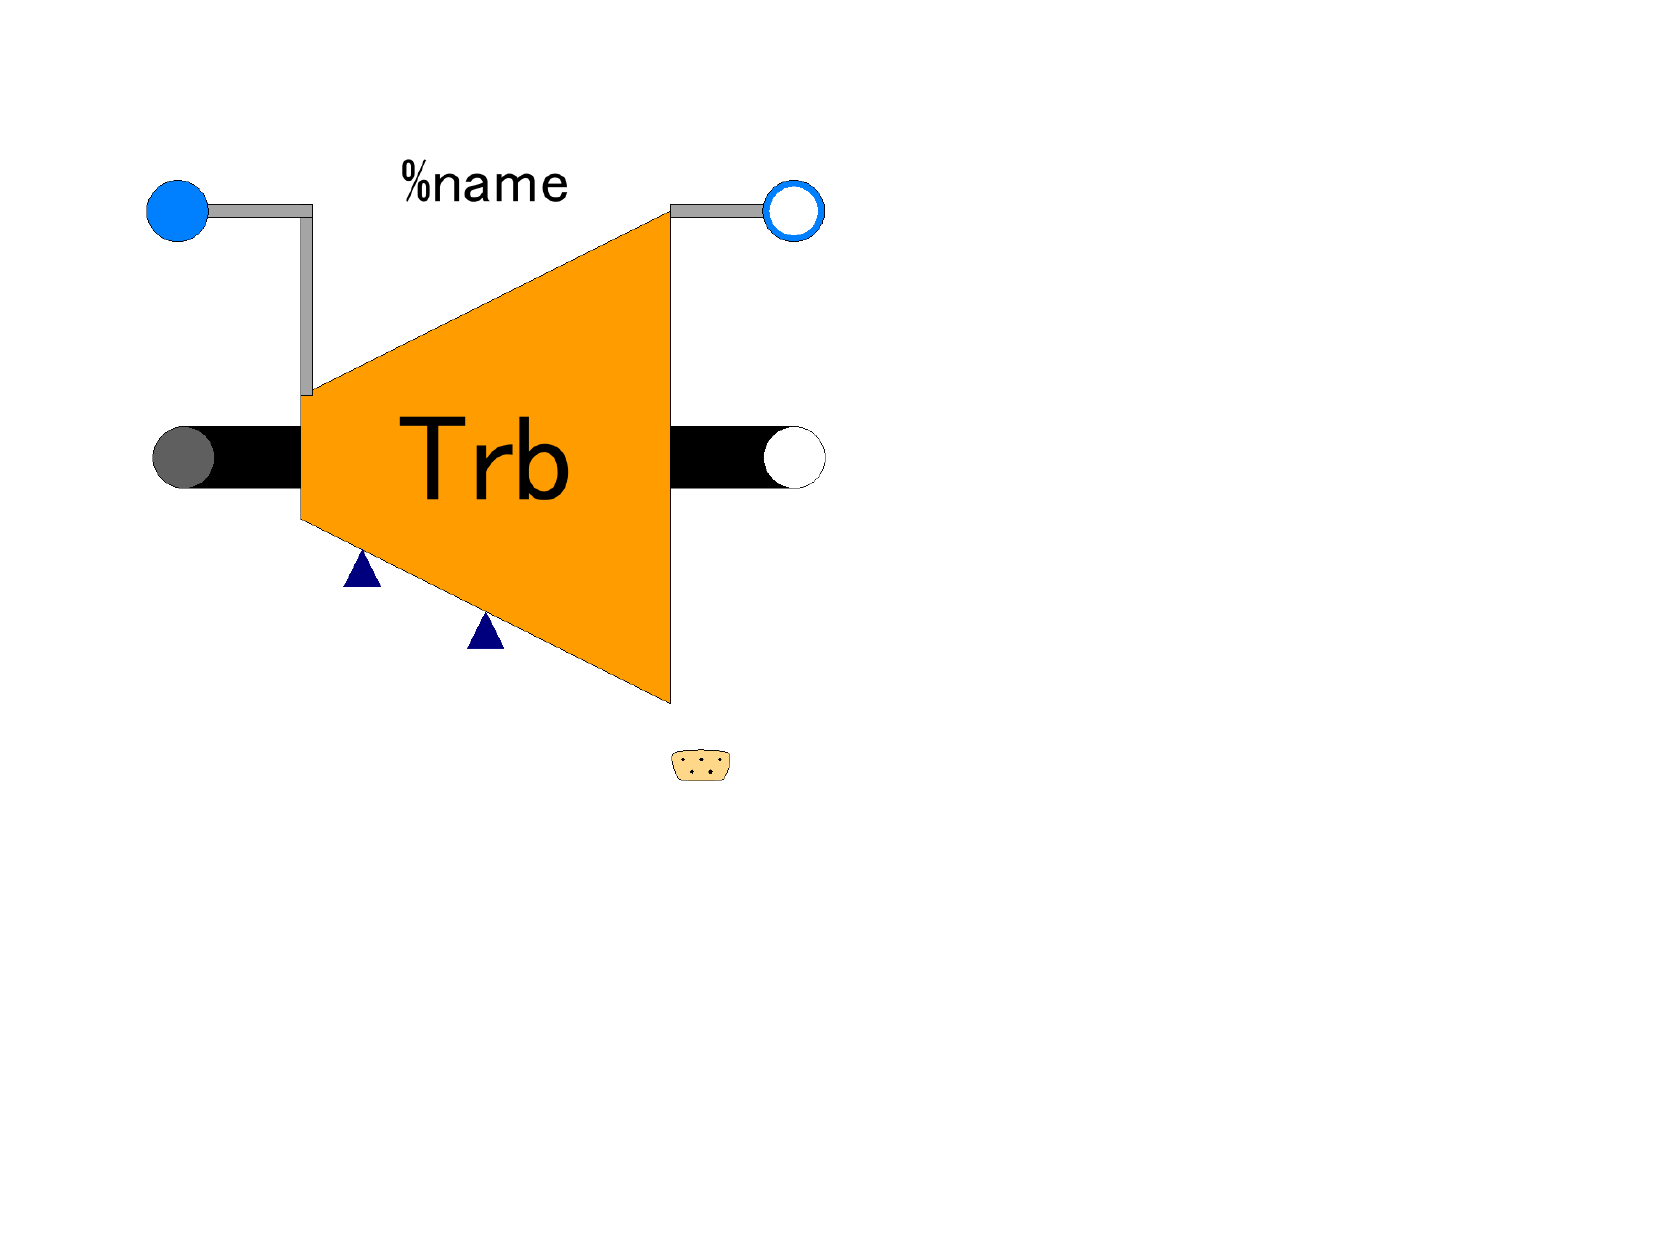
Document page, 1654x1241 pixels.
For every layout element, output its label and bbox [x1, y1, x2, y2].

picture [131, 134, 841, 812]
